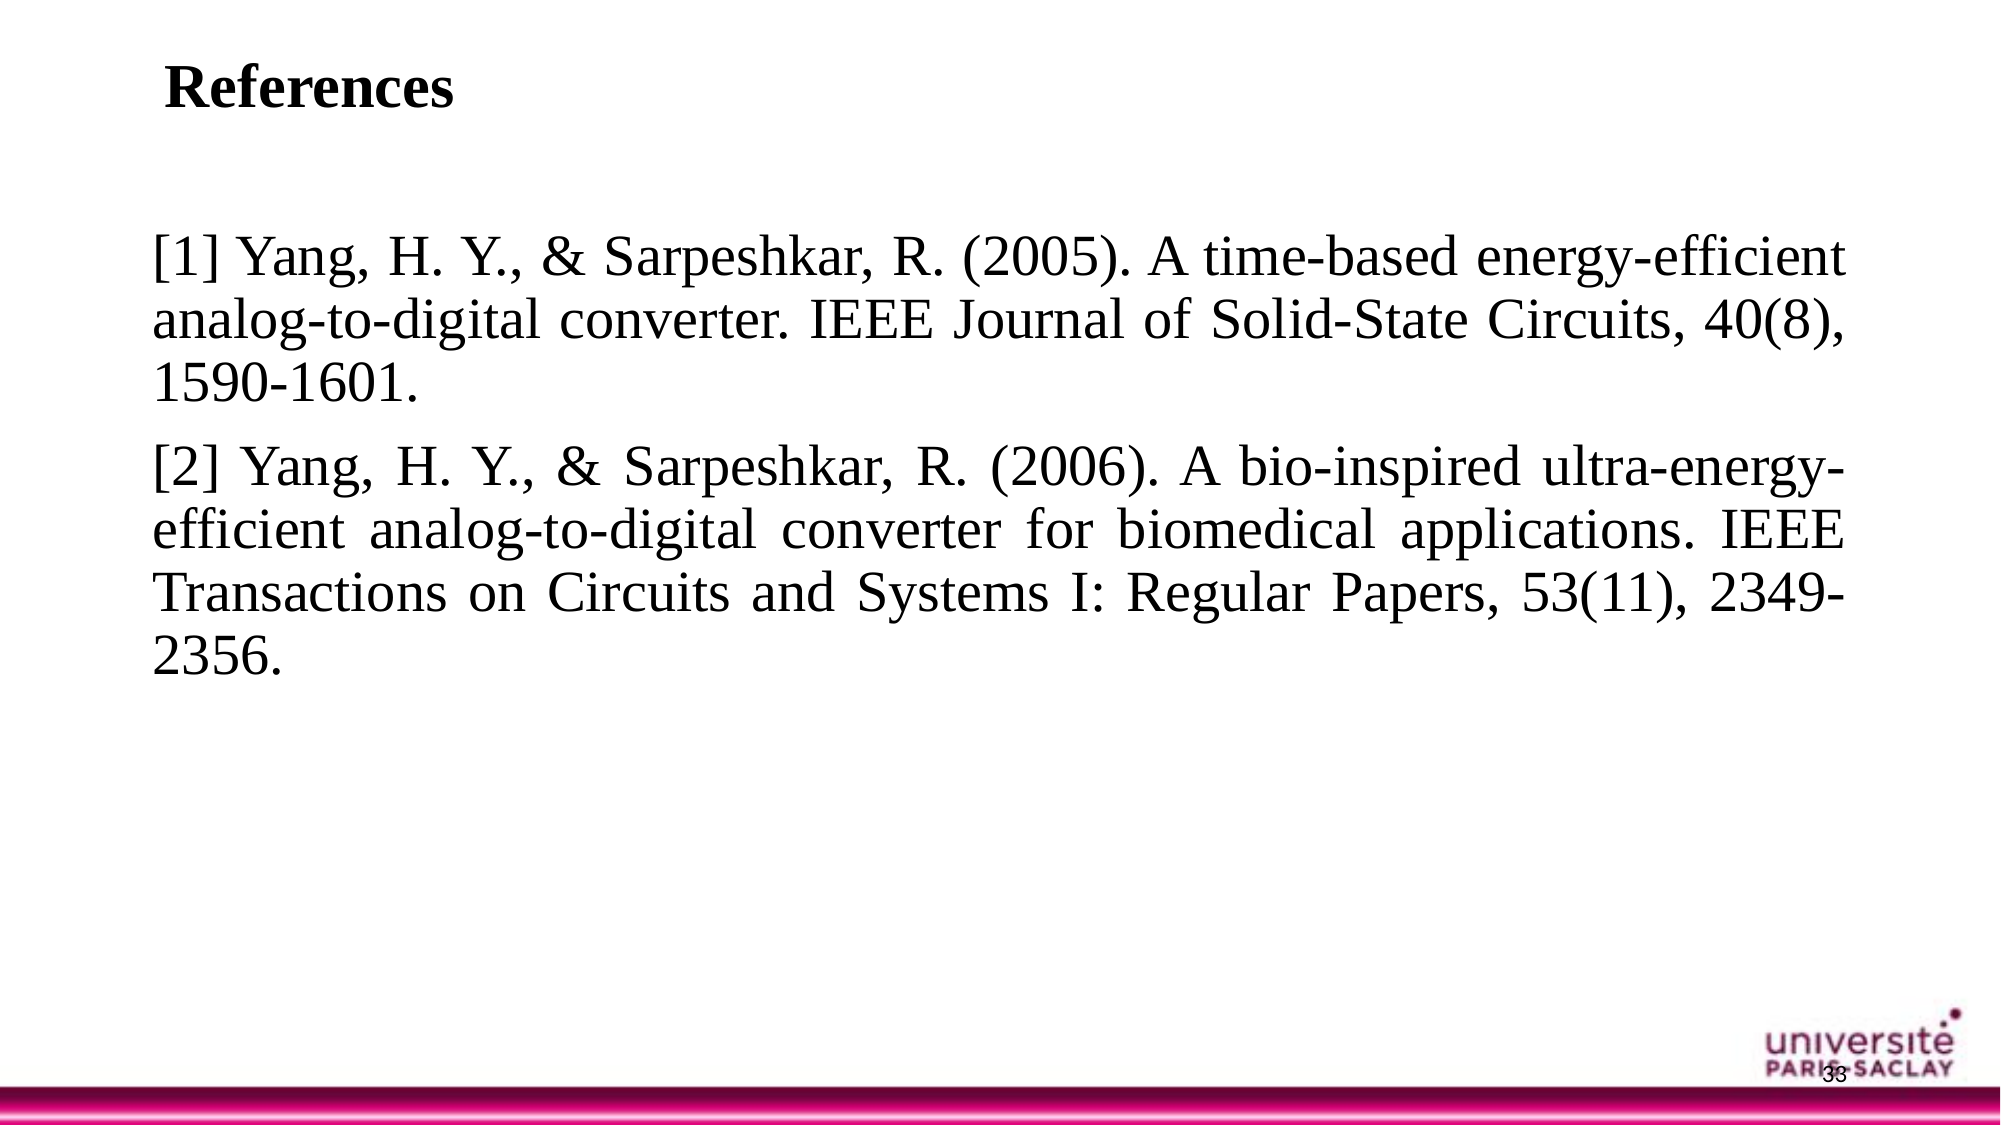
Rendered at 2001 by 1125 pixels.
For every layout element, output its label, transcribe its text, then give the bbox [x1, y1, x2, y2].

list [1] Yang, H. Y., & Sarpeshkar, R. (2005). A time-based energy-efficient analog-to-digital converter. IEEE Journal of Solid-State Circuits, 40(8), 1590-1601. [2] Yang, H. Y., & Sarpeshkar, R. (2006). A bio-inspired ultra-energy-efficient analog-to-digital converter for biomedical applications. IEEE Transactions on Circuits and Systems I: Regular Papers, 53(11), 2349-2356. [137, 217, 1863, 932]
text_box References [149, 46, 1875, 149]
picture [0, 0, 2001, 1125]
slide_number 33 [1412, 1042, 1863, 1103]
